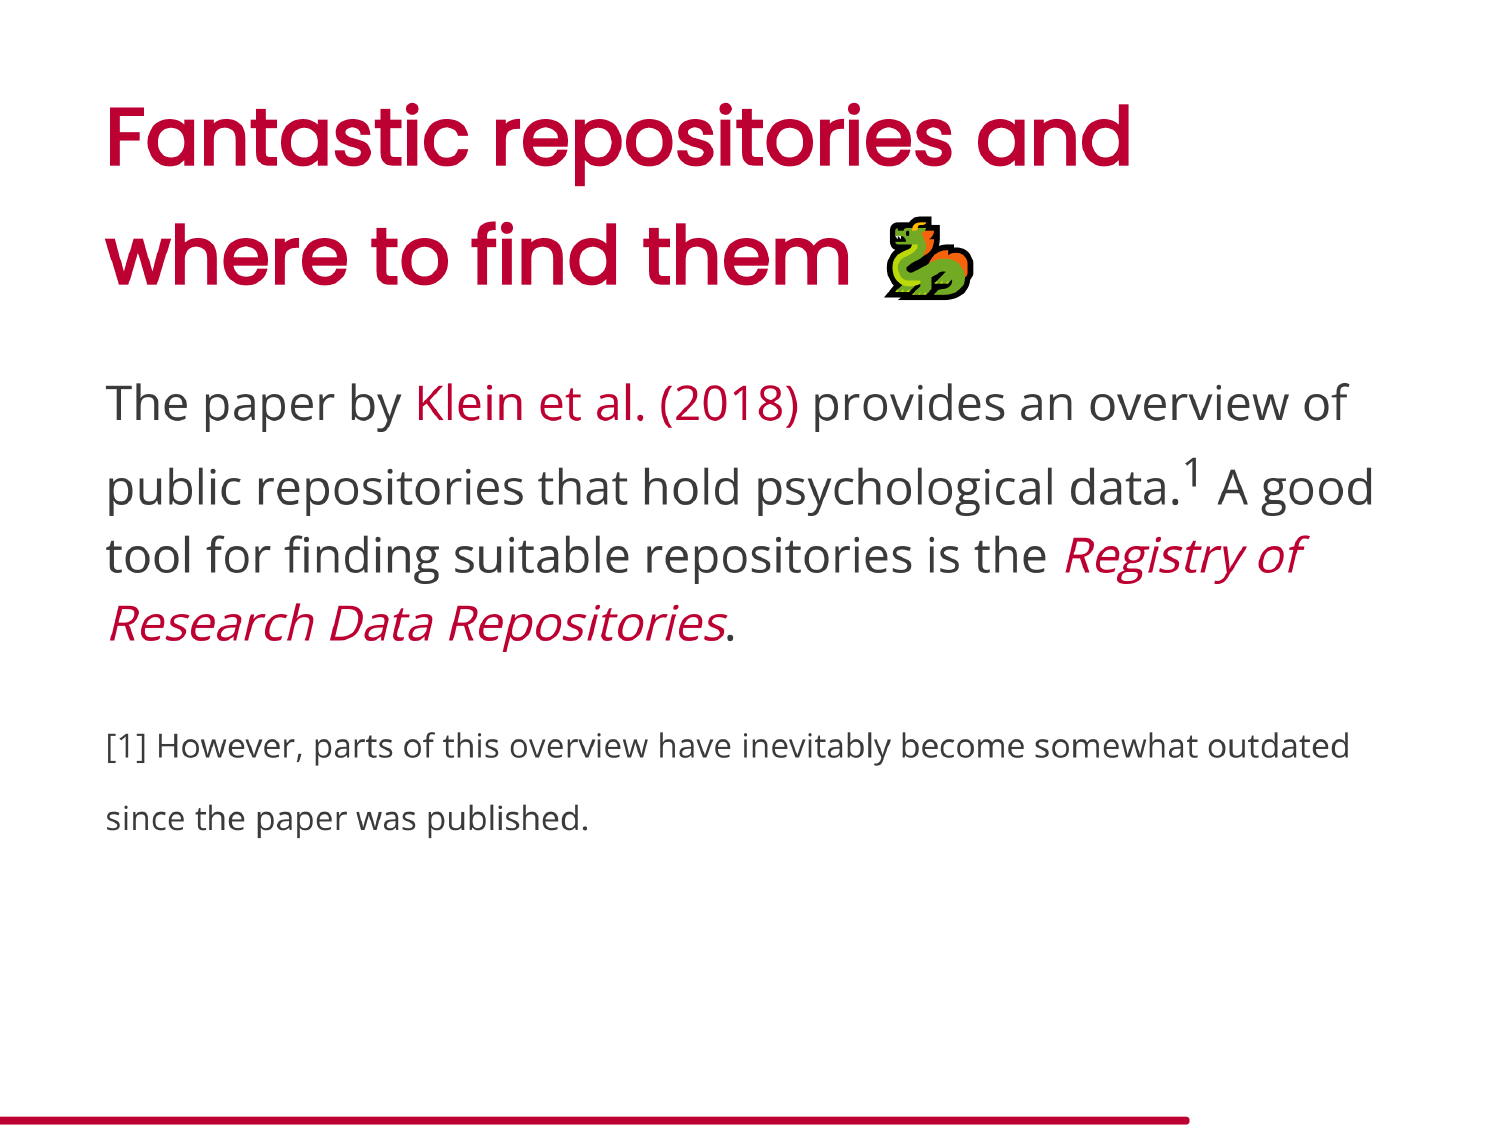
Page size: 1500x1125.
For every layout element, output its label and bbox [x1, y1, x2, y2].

list [0, 0, 1500, 1125]
